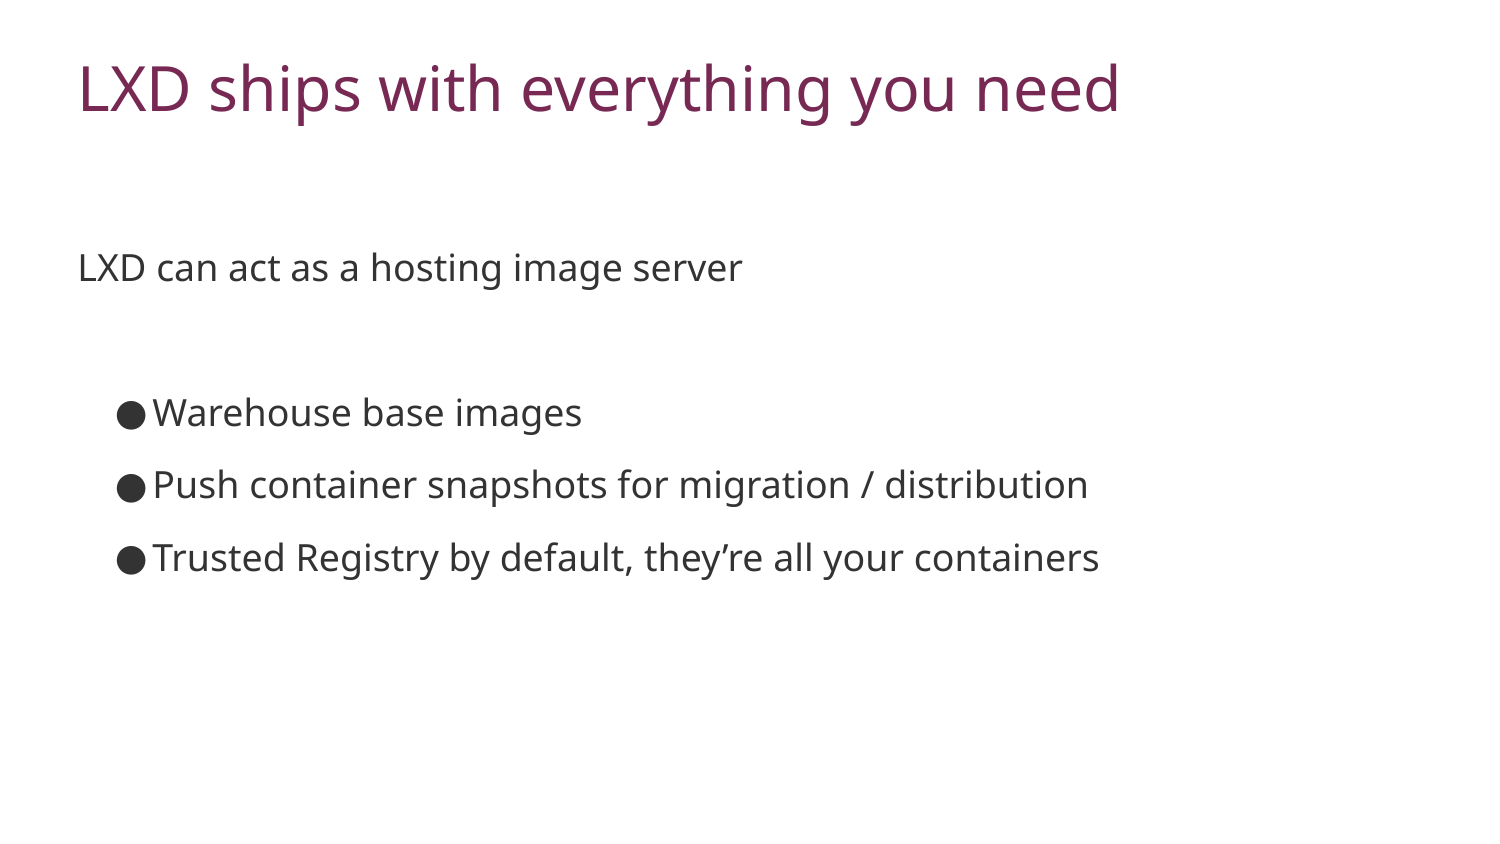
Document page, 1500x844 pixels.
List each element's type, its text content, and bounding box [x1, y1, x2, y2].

title LXD ships with everything you need [62, 33, 1413, 175]
list LXD can act as a hosting image server Warehouse base images Push container snapshots for migration / distribution Trusted Registry by default, they’re all your containers [62, 221, 1376, 833]
